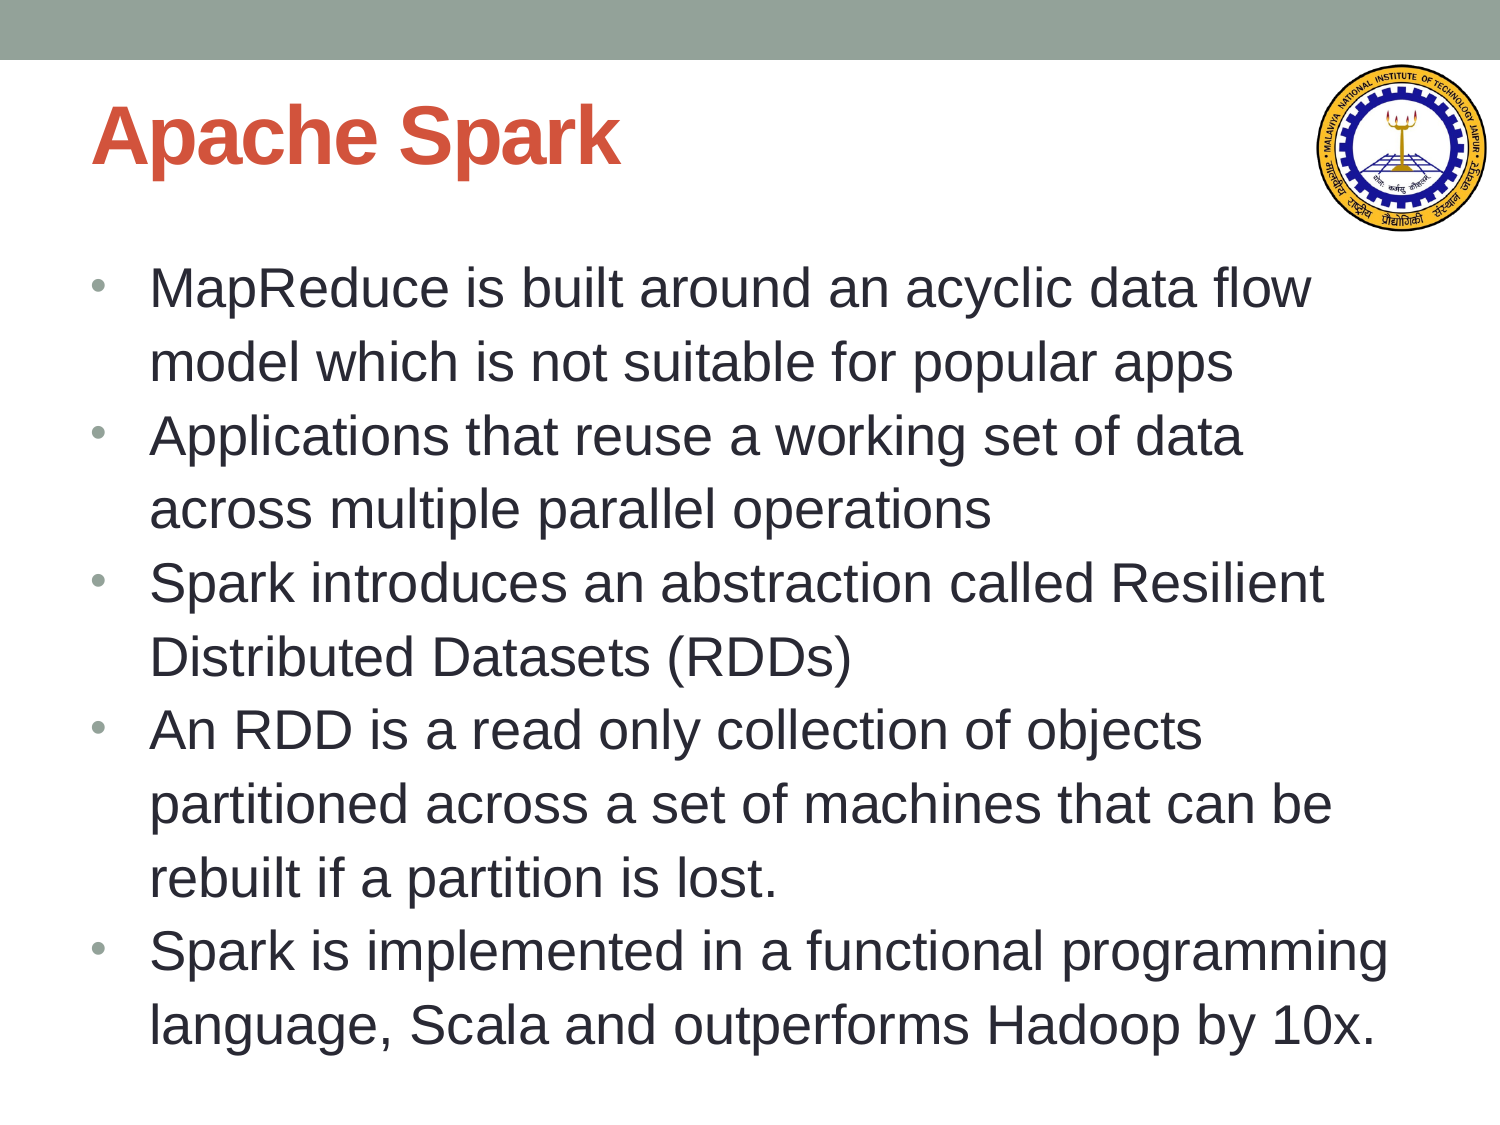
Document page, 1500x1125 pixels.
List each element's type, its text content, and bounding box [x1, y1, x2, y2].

list MapReduce is built around an acyclic data flow model which is not suitable for popular apps Applications that reuse a working set of data across multiple parallel operations Spark introduces an abstraction called Resilient Distributed Datasets (RDDs) An RDD is a read only collection of objects partitioned across a set of machines that can be rebuilt if a partition is lost. Spark is implemented in a functional programming language, Scala and outperforms Hadoop by 10x. [75, 237, 1425, 1088]
picture [1316, 64, 1487, 232]
title Apache Spark [75, 62, 1425, 200]
